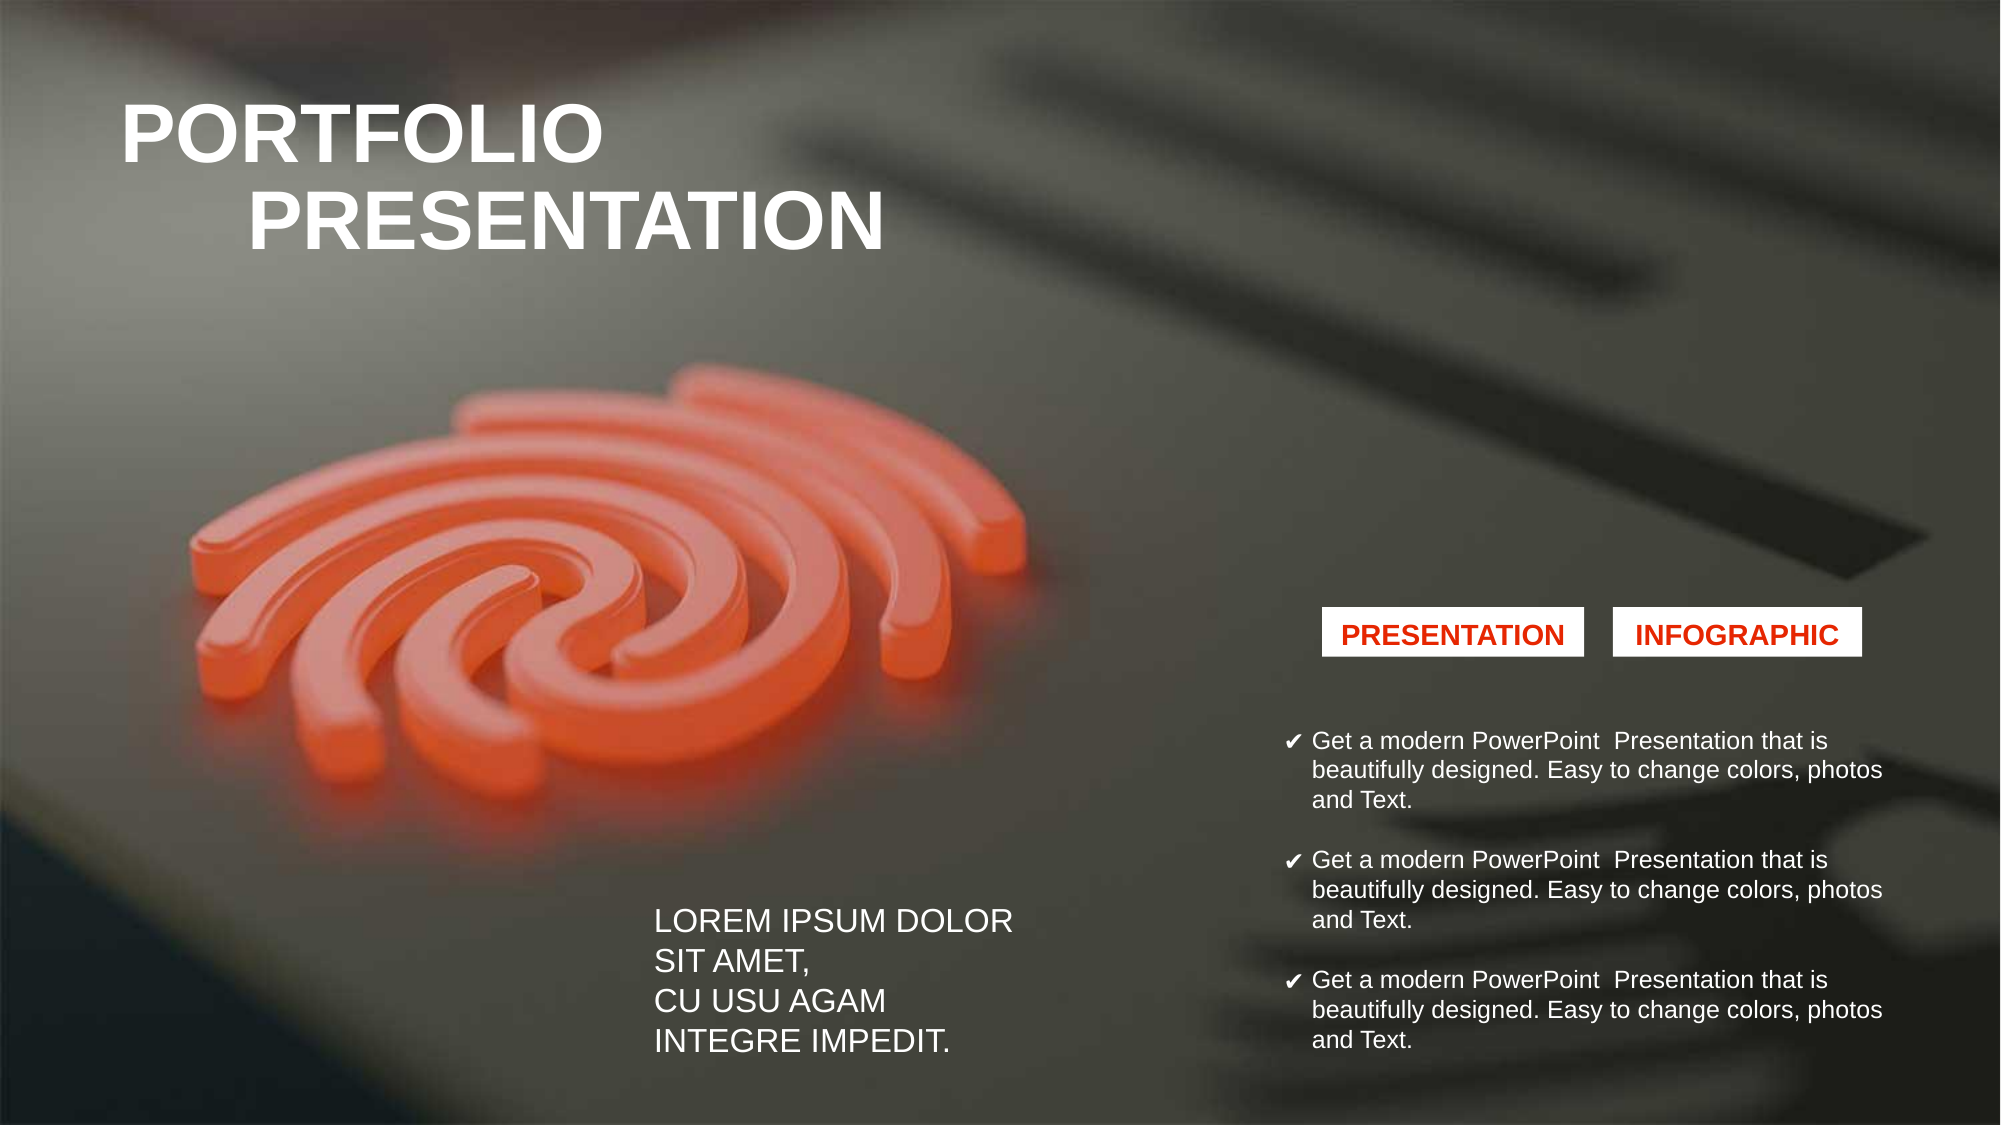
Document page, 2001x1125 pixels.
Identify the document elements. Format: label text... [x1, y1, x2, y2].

picture [0, 0, 2001, 1125]
text_box PORTFOLIO [120, 69, 842, 188]
text_box PRESENTATION [247, 157, 969, 276]
text_box LOREM IPSUM DOLOR SIT AMET, CU USU AGAM INTEGRE IMPEDIT. [638, 891, 1044, 1067]
text_box INFOGRAPHIC [1612, 607, 1863, 657]
text_box PRESENTATION [1322, 607, 1585, 657]
text_box Get a modern PowerPoint Presentation that is beautifully designed. Easy to change colors, photos and Text. Get a modern PowerPoint Presentation that is beautifully designed. Easy to change colors, photos and Text. Get a modern PowerPoint Presentation that is beautifully designed. Easy to change colors, photos and Text. [1283, 716, 1912, 1061]
